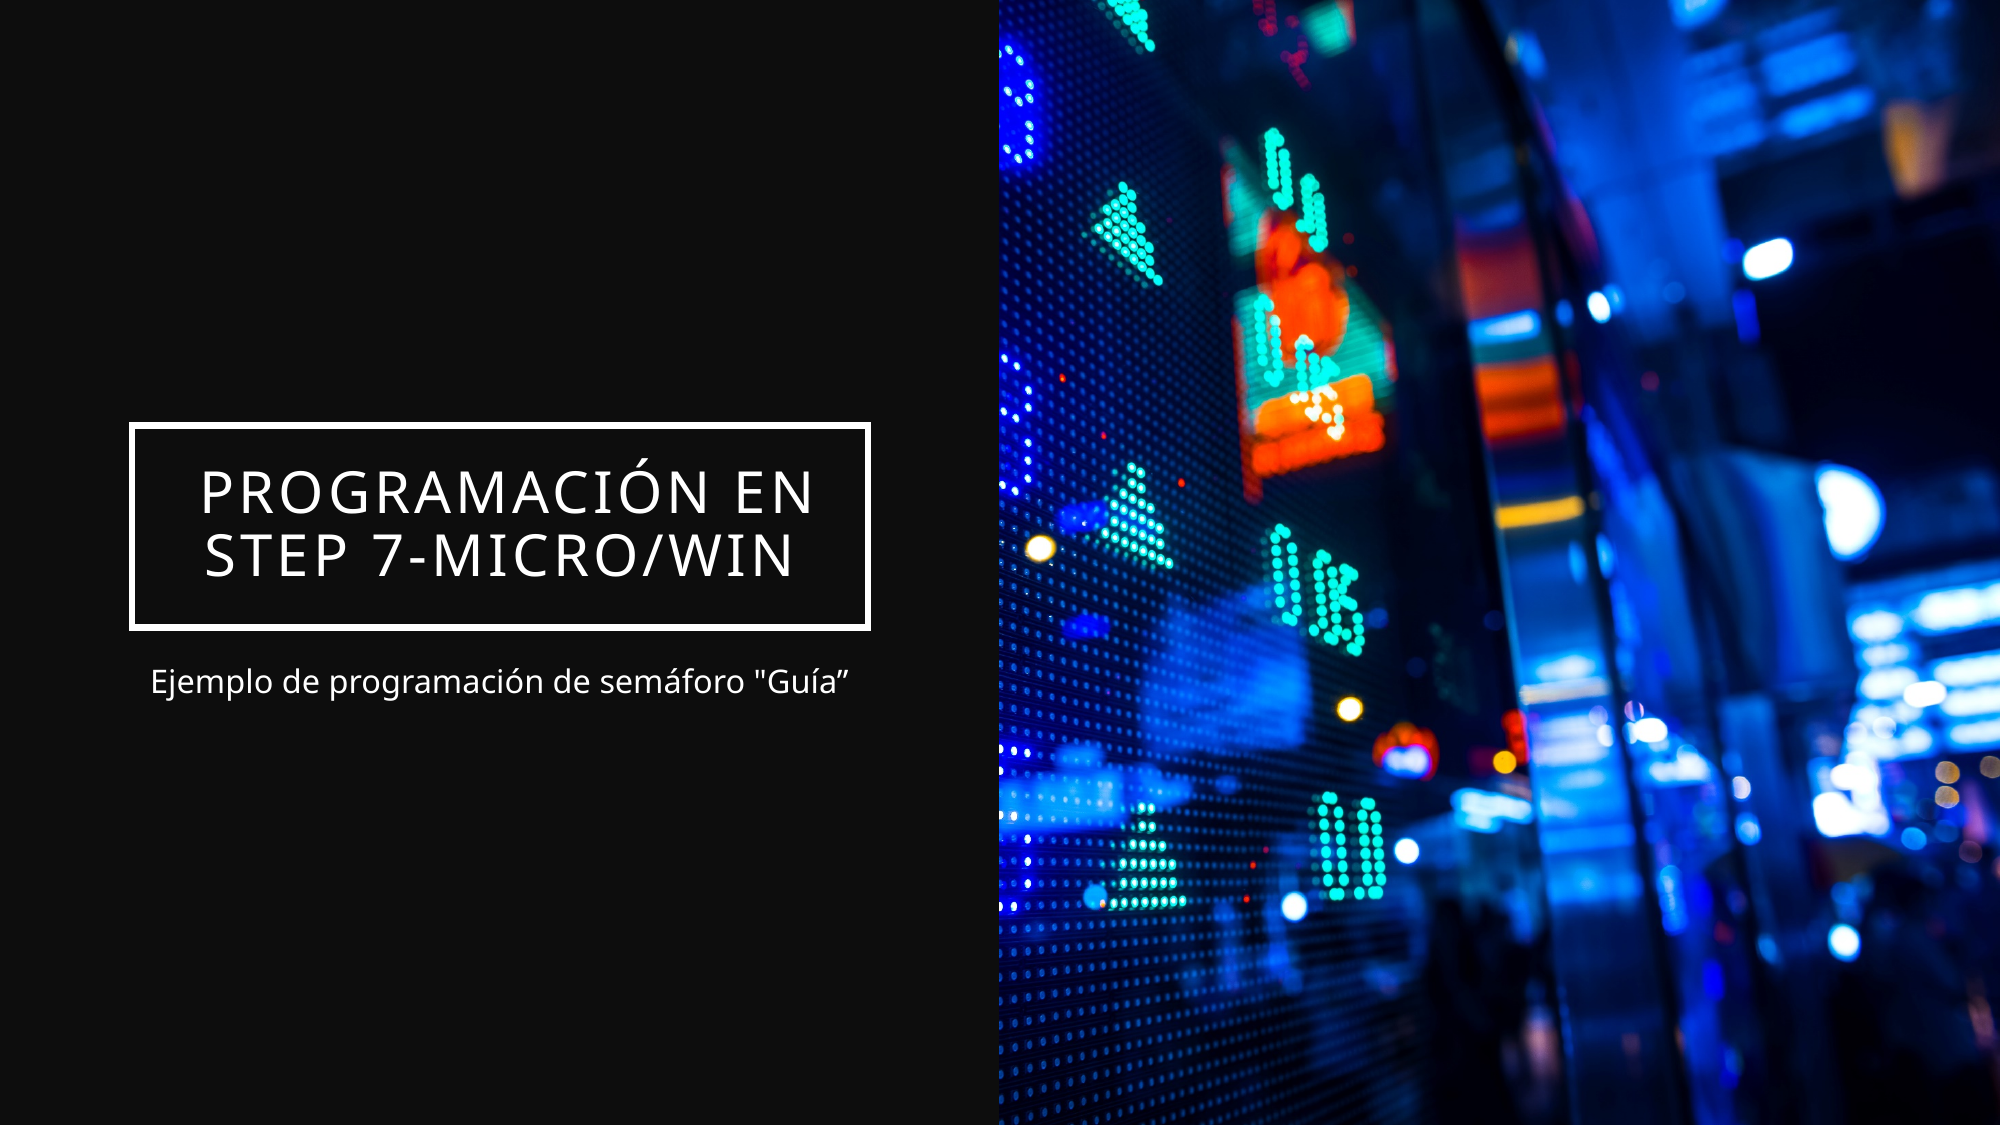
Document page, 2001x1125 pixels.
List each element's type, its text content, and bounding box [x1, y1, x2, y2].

text_box [0, 0, 999, 1125]
picture [999, 0, 2000, 1125]
title programación en step 7-micro/win [129, 422, 871, 631]
subtitle Ejemplo de programación de semáforo "Guía” [131, 653, 868, 769]
